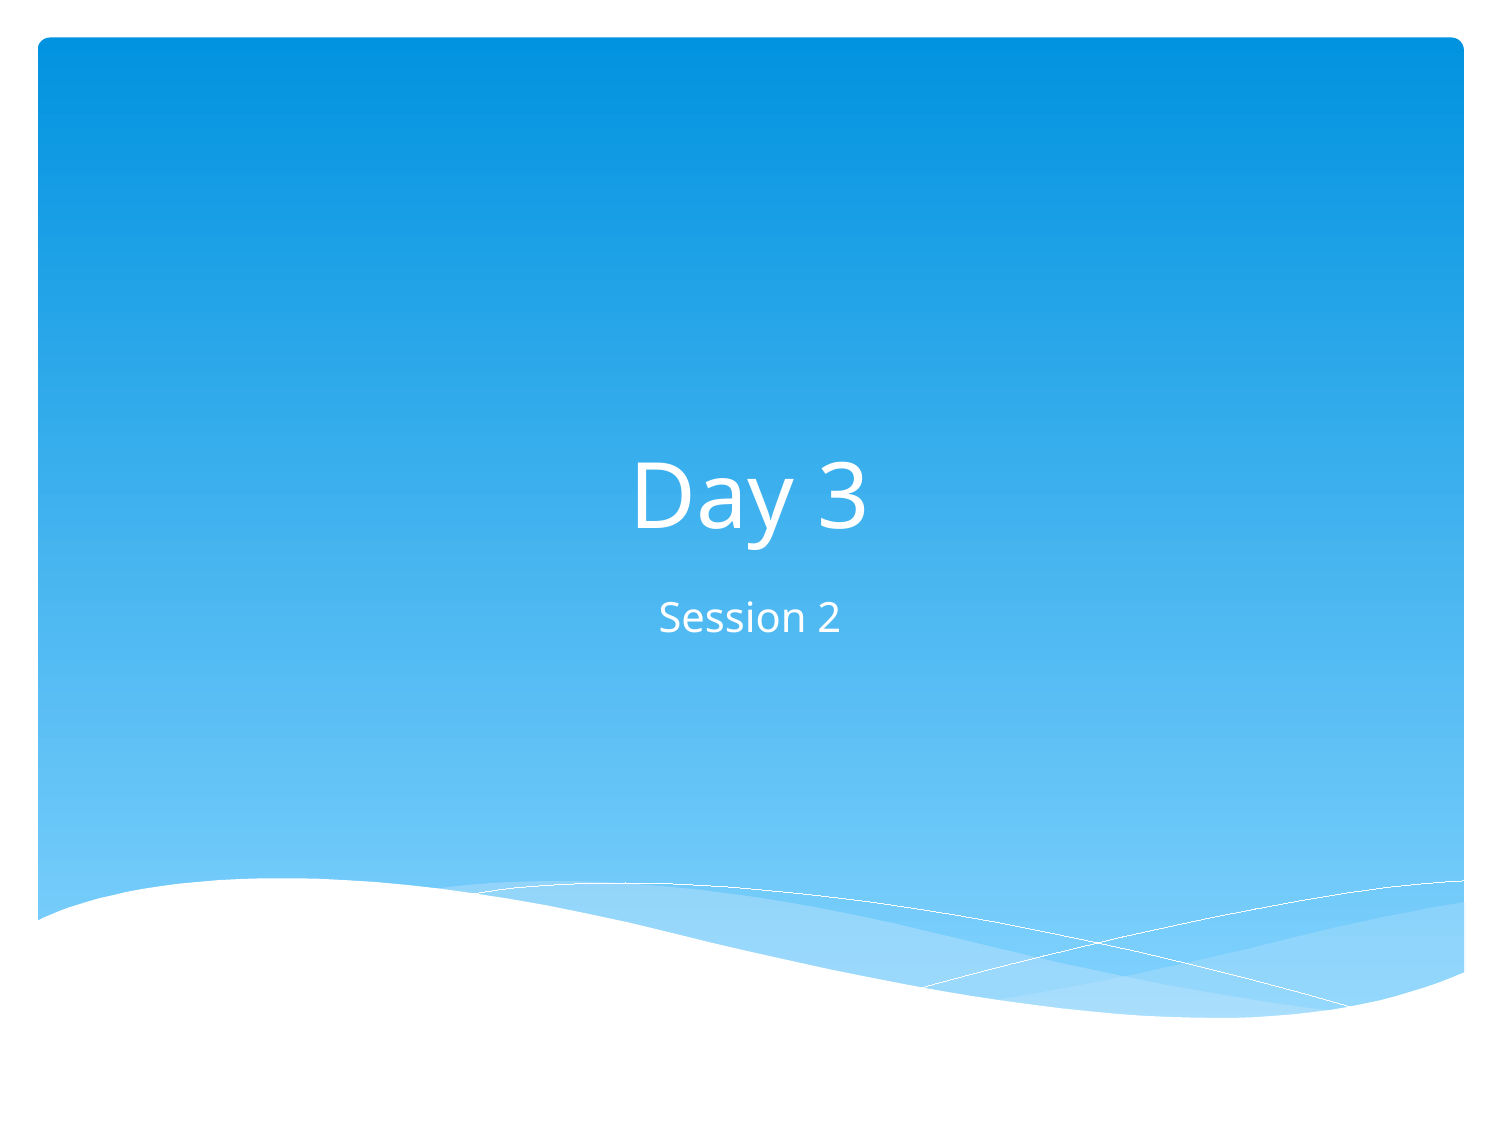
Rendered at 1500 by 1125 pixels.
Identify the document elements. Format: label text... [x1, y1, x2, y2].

subtitle Session 2 [225, 583, 1275, 825]
title Day 3 [112, 262, 1388, 555]
